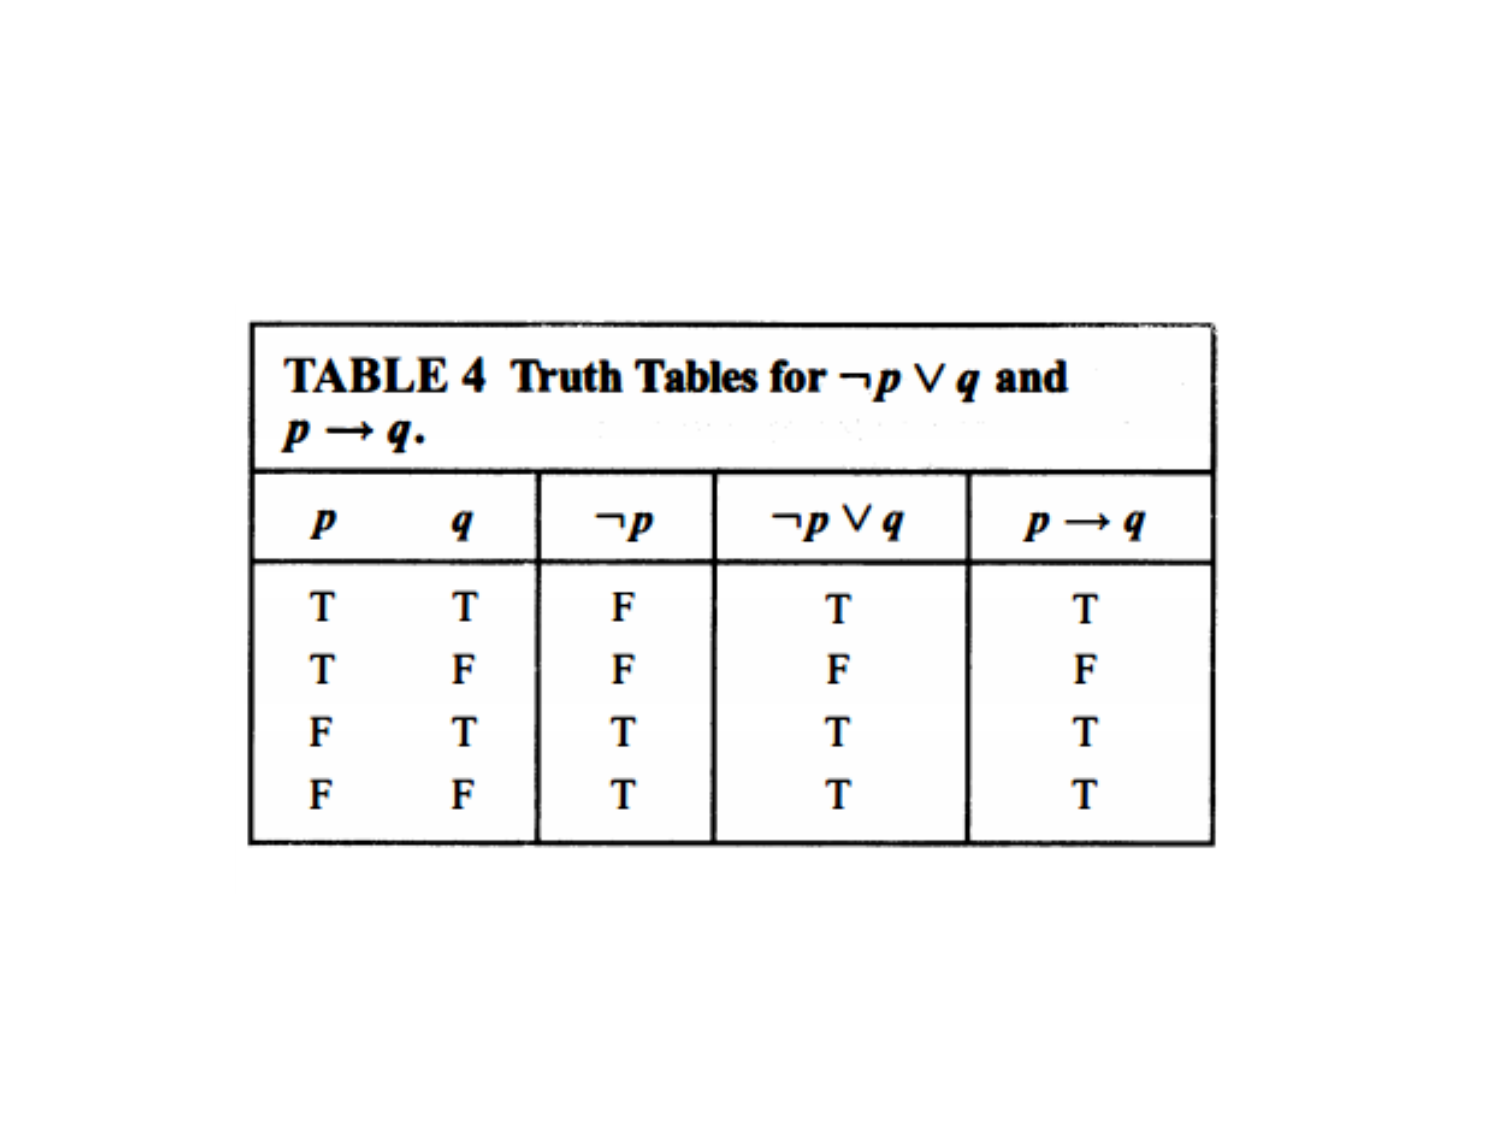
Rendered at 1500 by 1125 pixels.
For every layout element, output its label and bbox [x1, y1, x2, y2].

list [234, 304, 1257, 895]
